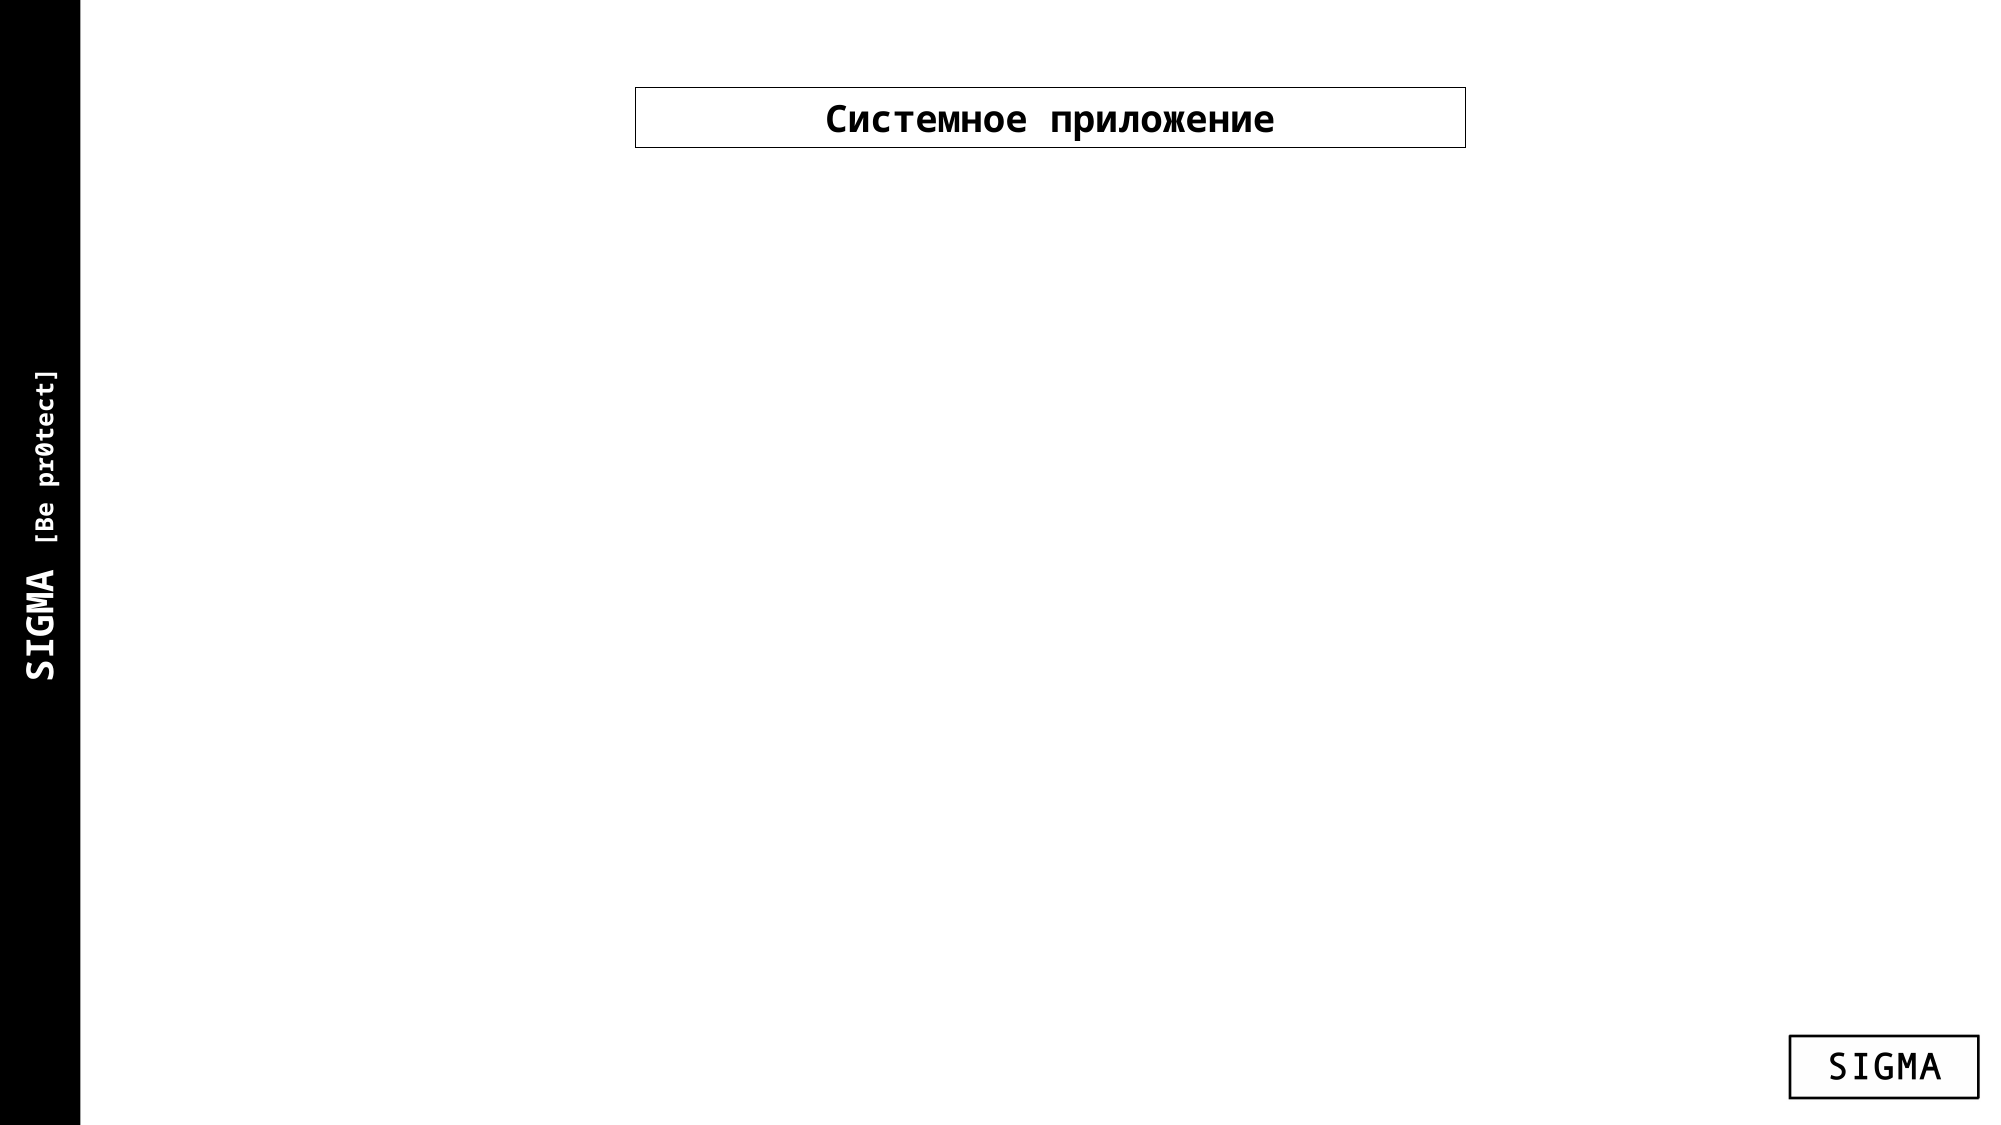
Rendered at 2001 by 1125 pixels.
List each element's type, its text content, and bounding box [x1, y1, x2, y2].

text_box Системное приложение [635, 87, 1466, 148]
text_box [0, 0, 81, 1125]
text_box SIGMA [Be pr0tect] [8, 352, 69, 697]
picture [1786, 1032, 1981, 1102]
